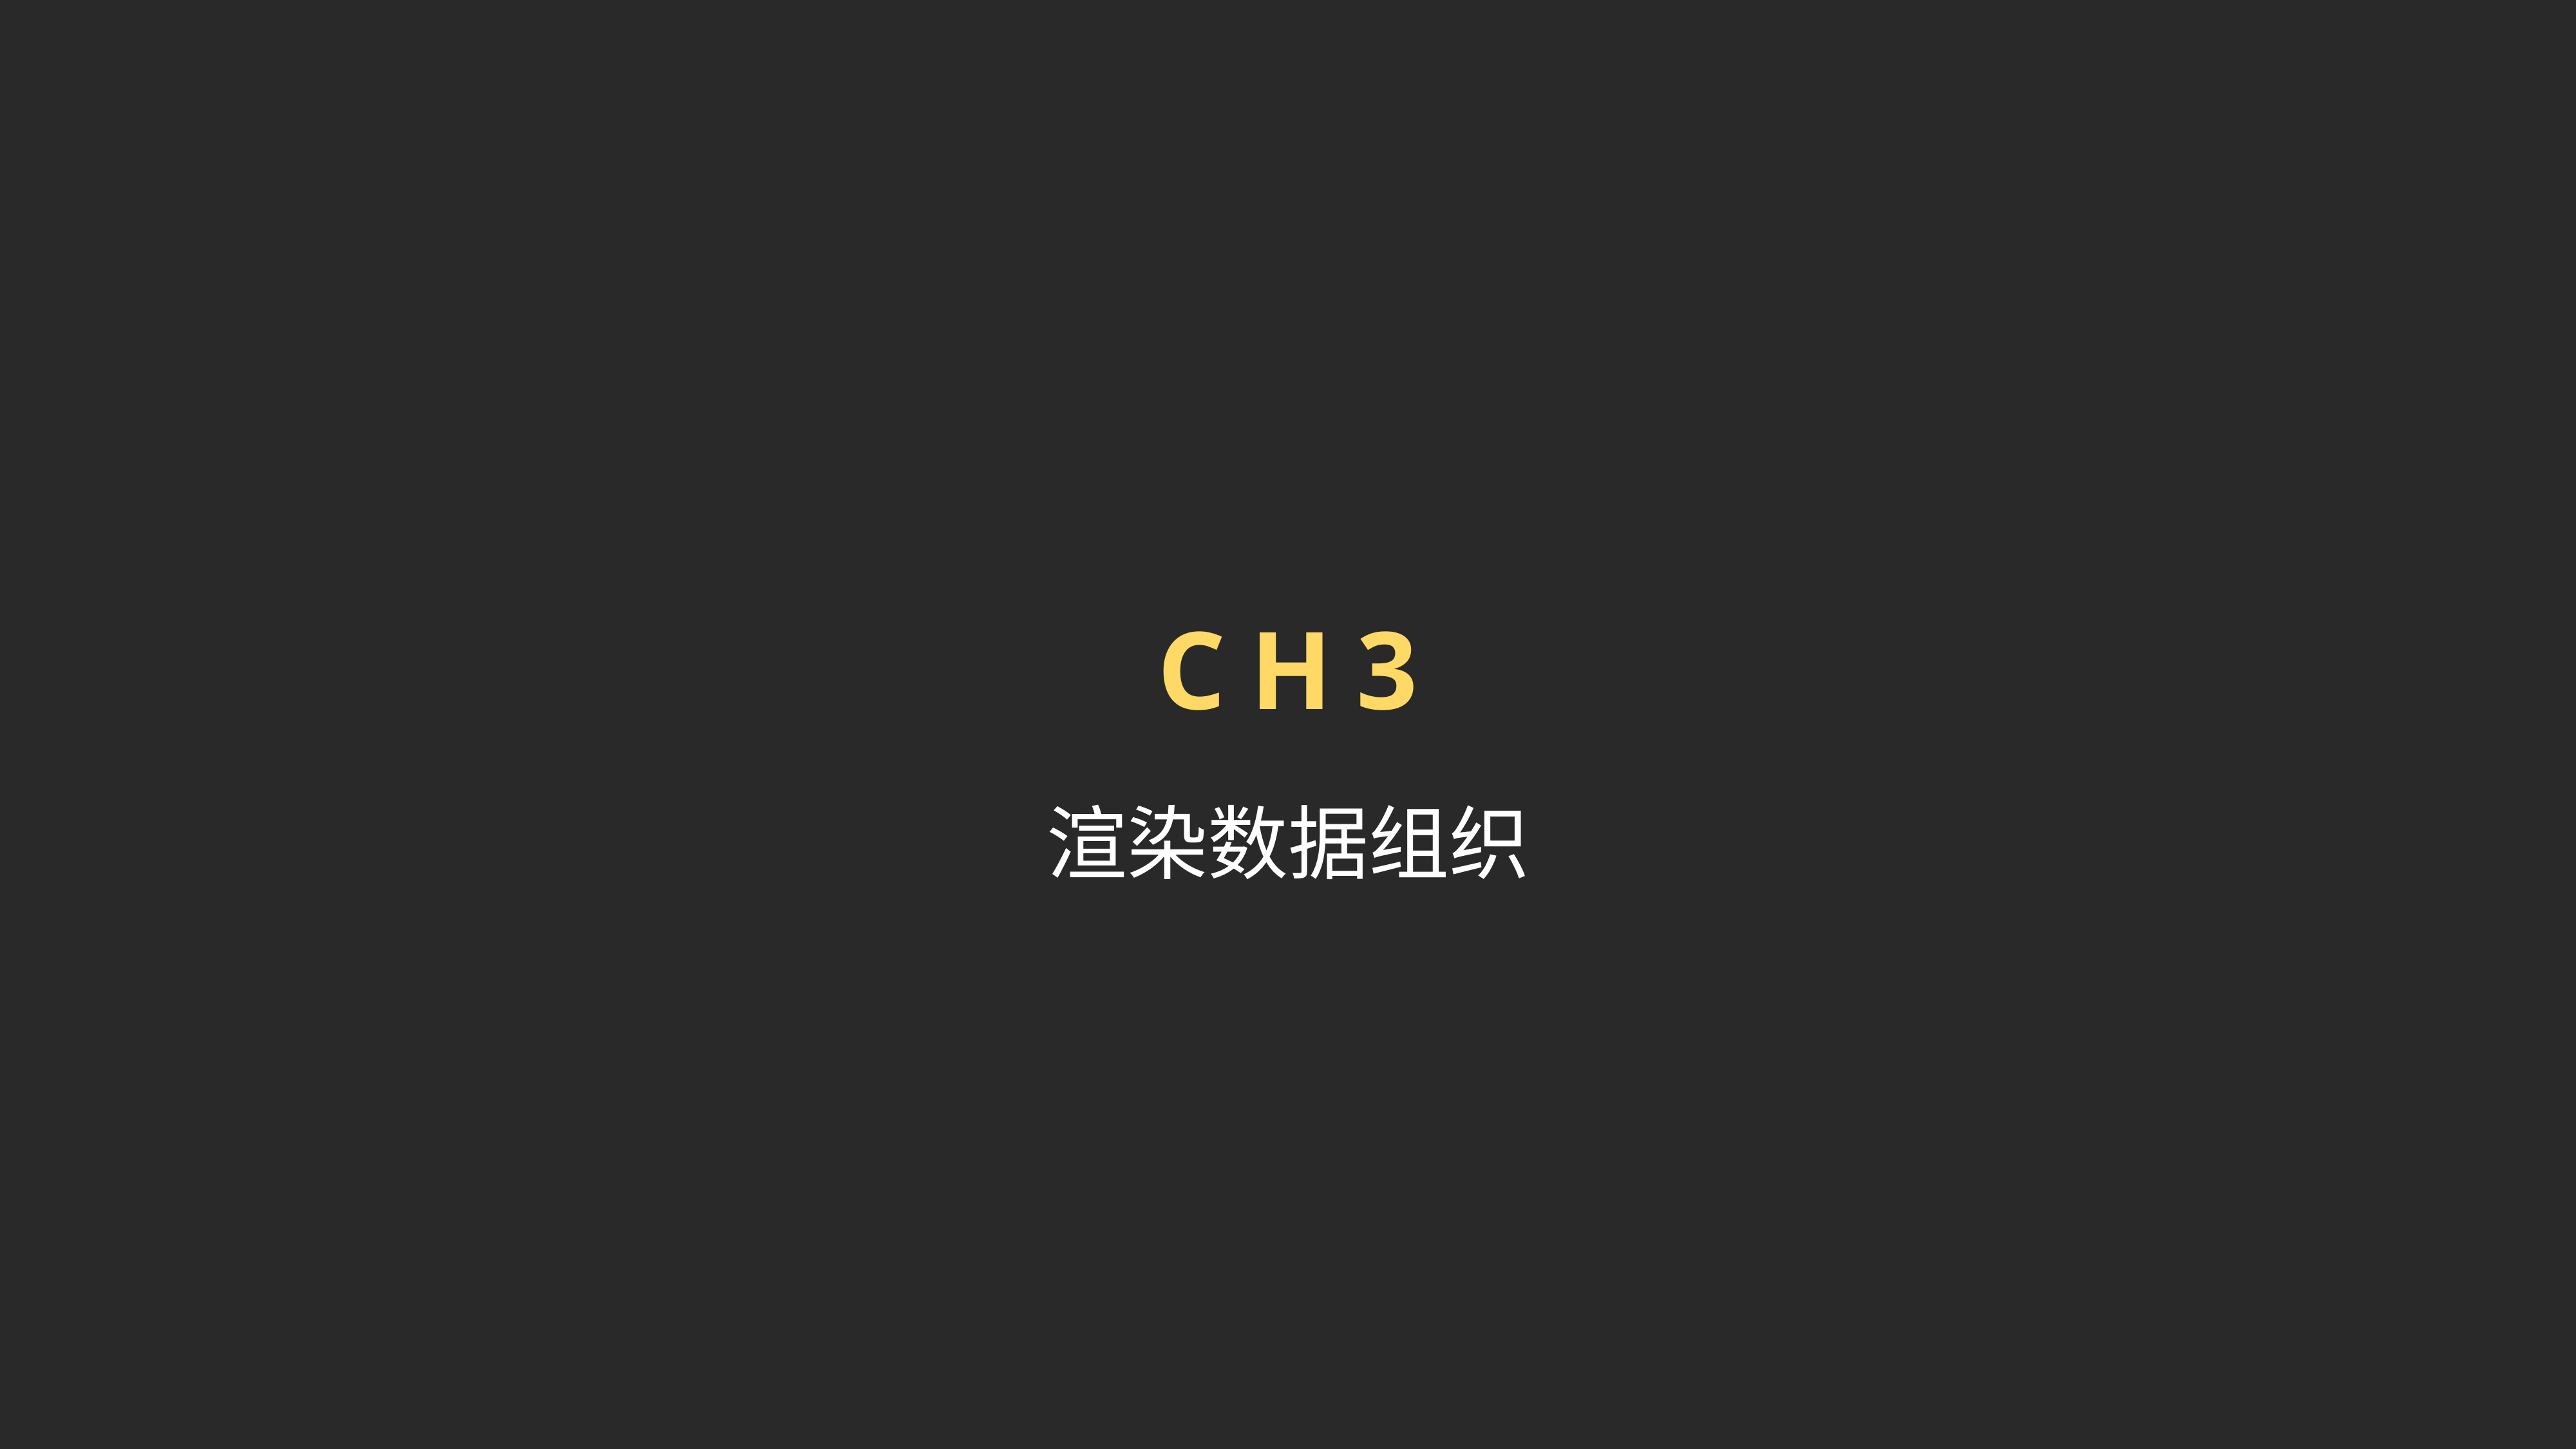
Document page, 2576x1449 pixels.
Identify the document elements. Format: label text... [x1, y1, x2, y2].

text_box 渲染数据组织 [461, 786, 2115, 895]
text_box ch3 [1152, 596, 1424, 736]
